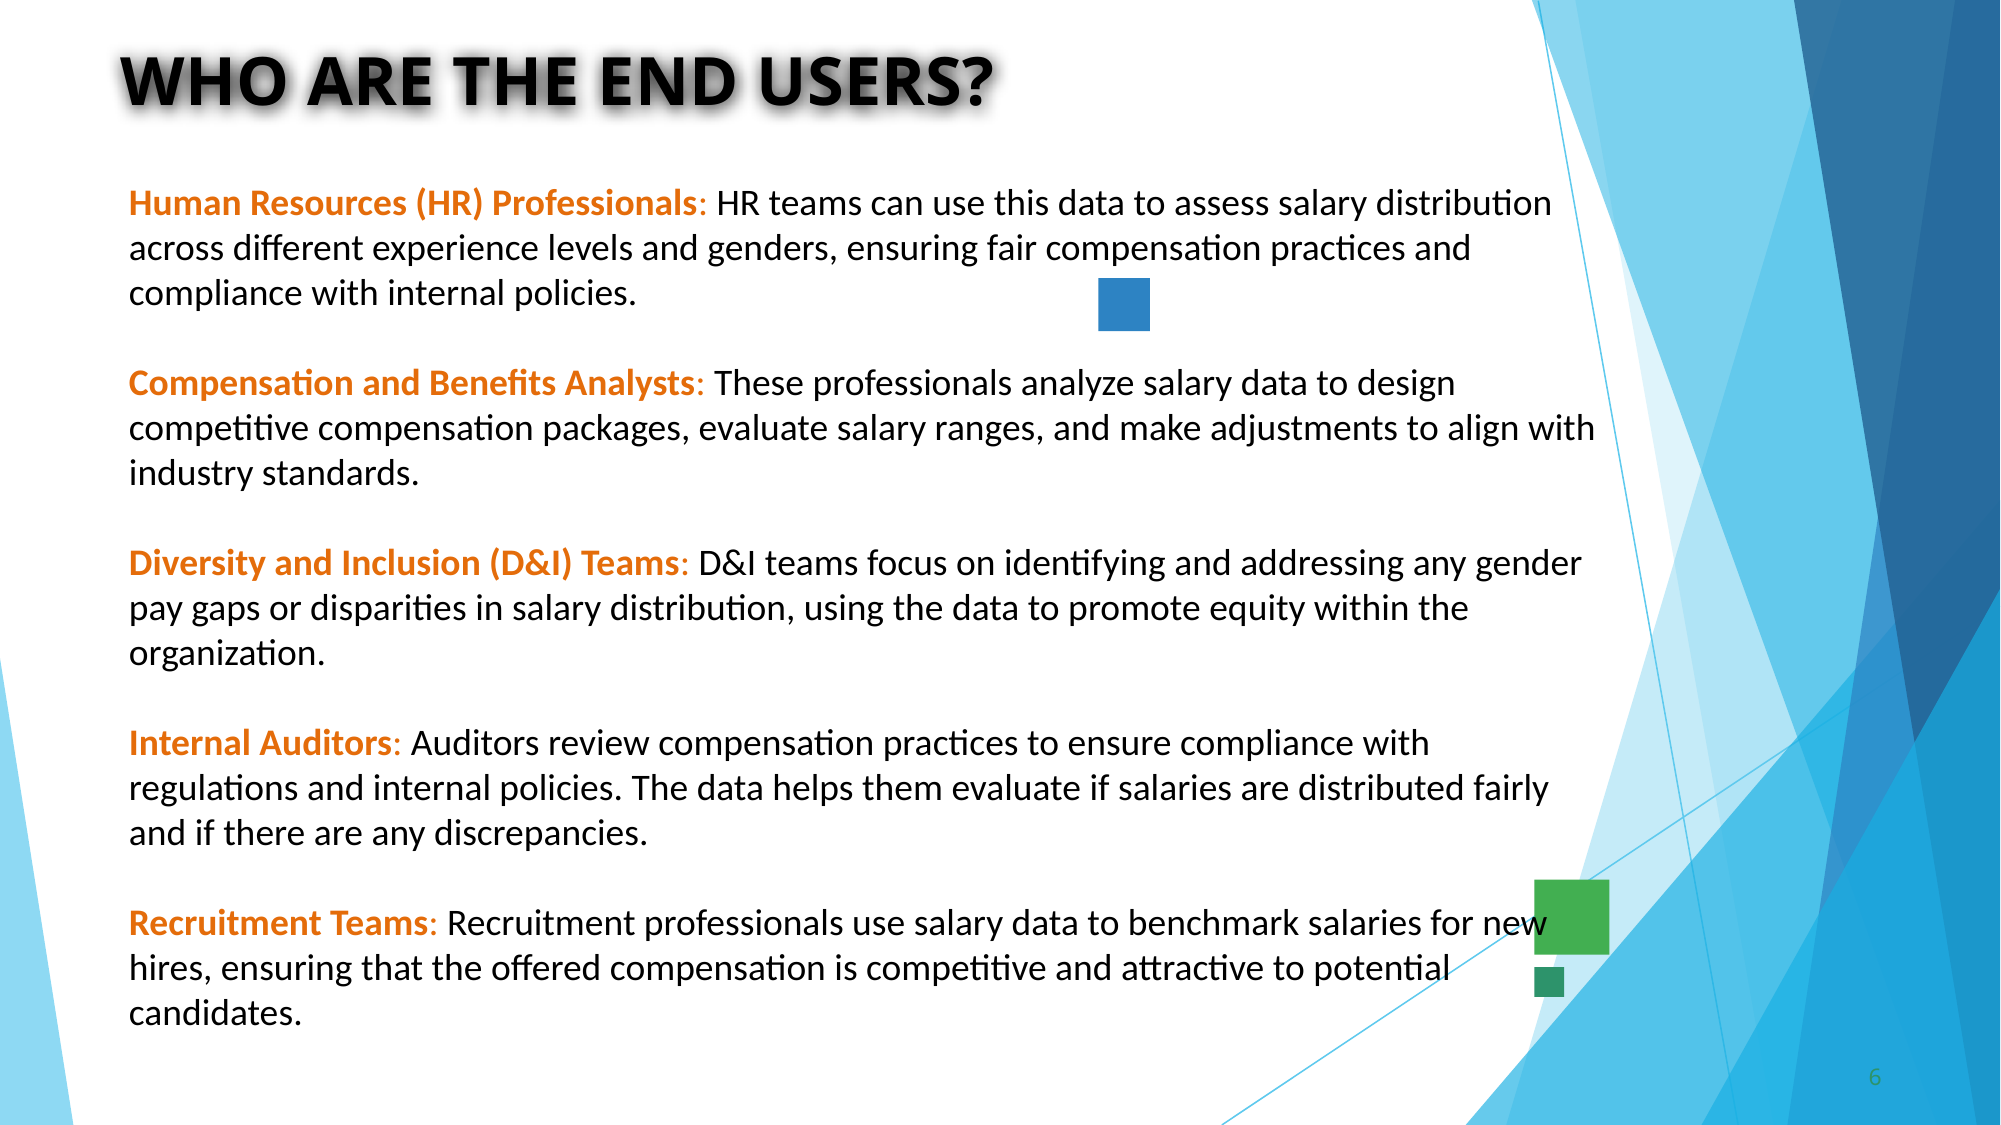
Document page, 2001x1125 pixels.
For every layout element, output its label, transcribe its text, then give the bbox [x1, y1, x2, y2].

slide_number 6 [1862, 1061, 1888, 1125]
picture [118, 1012, 477, 1093]
text_box Human Resources (HR) Professionals: HR teams can use this data to assess salary distribution across different experience levels and genders, ensuring fair compensation practices and compliance with internal policies. Compensation and Benefits Analysts: These professionals analyze salary data to design competitive compensation packages, evaluate salary ranges, and make adjustments to align with industry standards. Diversity and Inclusion (D&I) Teams: D&I teams focus on identifying and addressing any gender pay gaps or disparities in salary distribution, using the data to promote equity within the organization. Internal Auditors: Auditors review compensation practices to ensure compliance with regulations and internal policies. The data helps them evaluate if salaries are distributed fairly and if there are any discrepancies. Recruitment Teams: Recruitment professionals use salary data to benchmark salaries for new hires, ensuring that the offered compensation is competitive and attractive to potential candidates. [114, 170, 1613, 1125]
title WHO ARE THE END USERS? [118, 36, 1500, 170]
